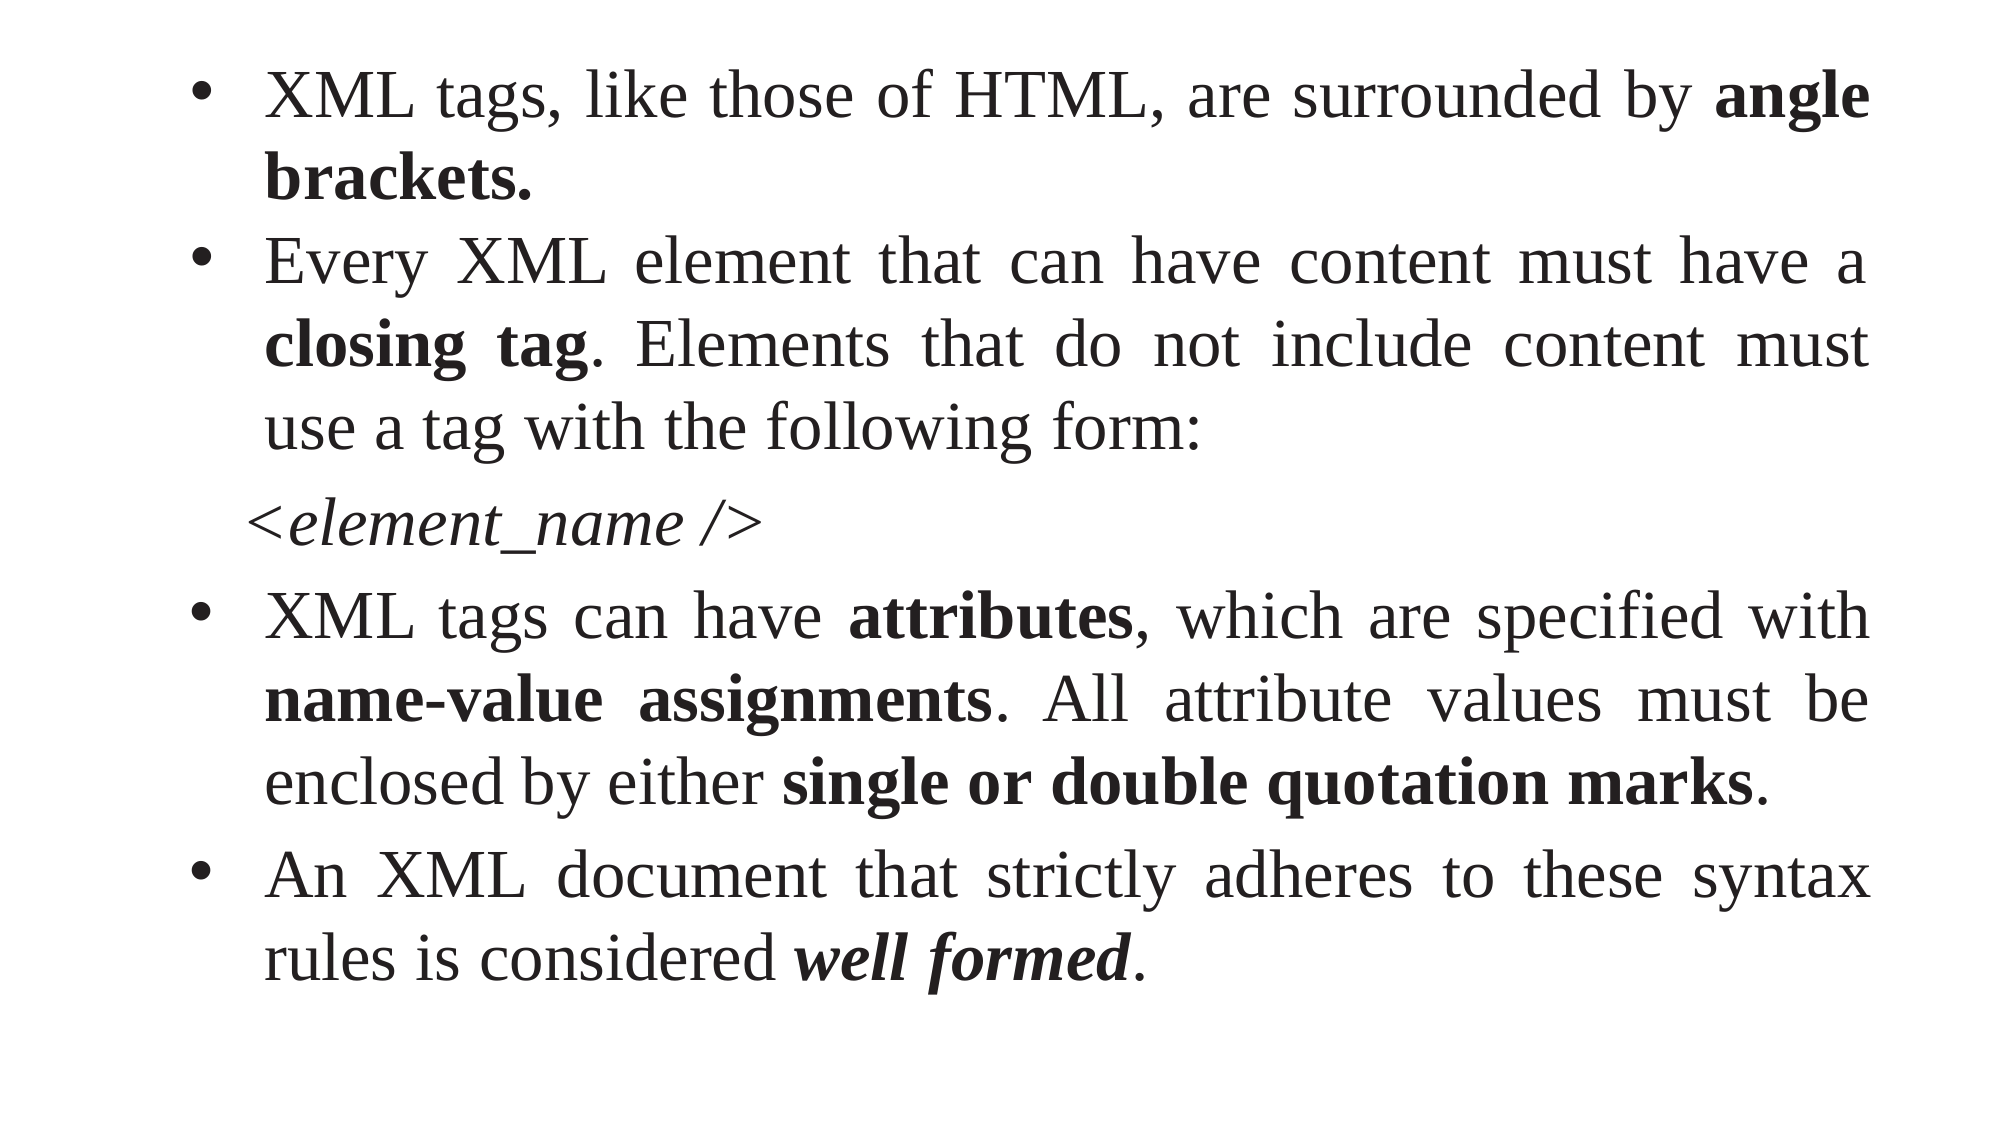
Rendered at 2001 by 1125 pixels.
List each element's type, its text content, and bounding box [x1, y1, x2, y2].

text_box XML tags, like those of HTML, are surrounded by angle brackets. Every XML element that can have content must have a closing tag. Elements that do not include content must use a tag with the following form: <element_name /> XML tags can have attributes, which are specified with name-value assignments. All attribute values must be enclosed by either single or double quotation marks. An XML document that strictly adheres to these syntax rules is considered well formed. [60, 41, 1898, 1125]
